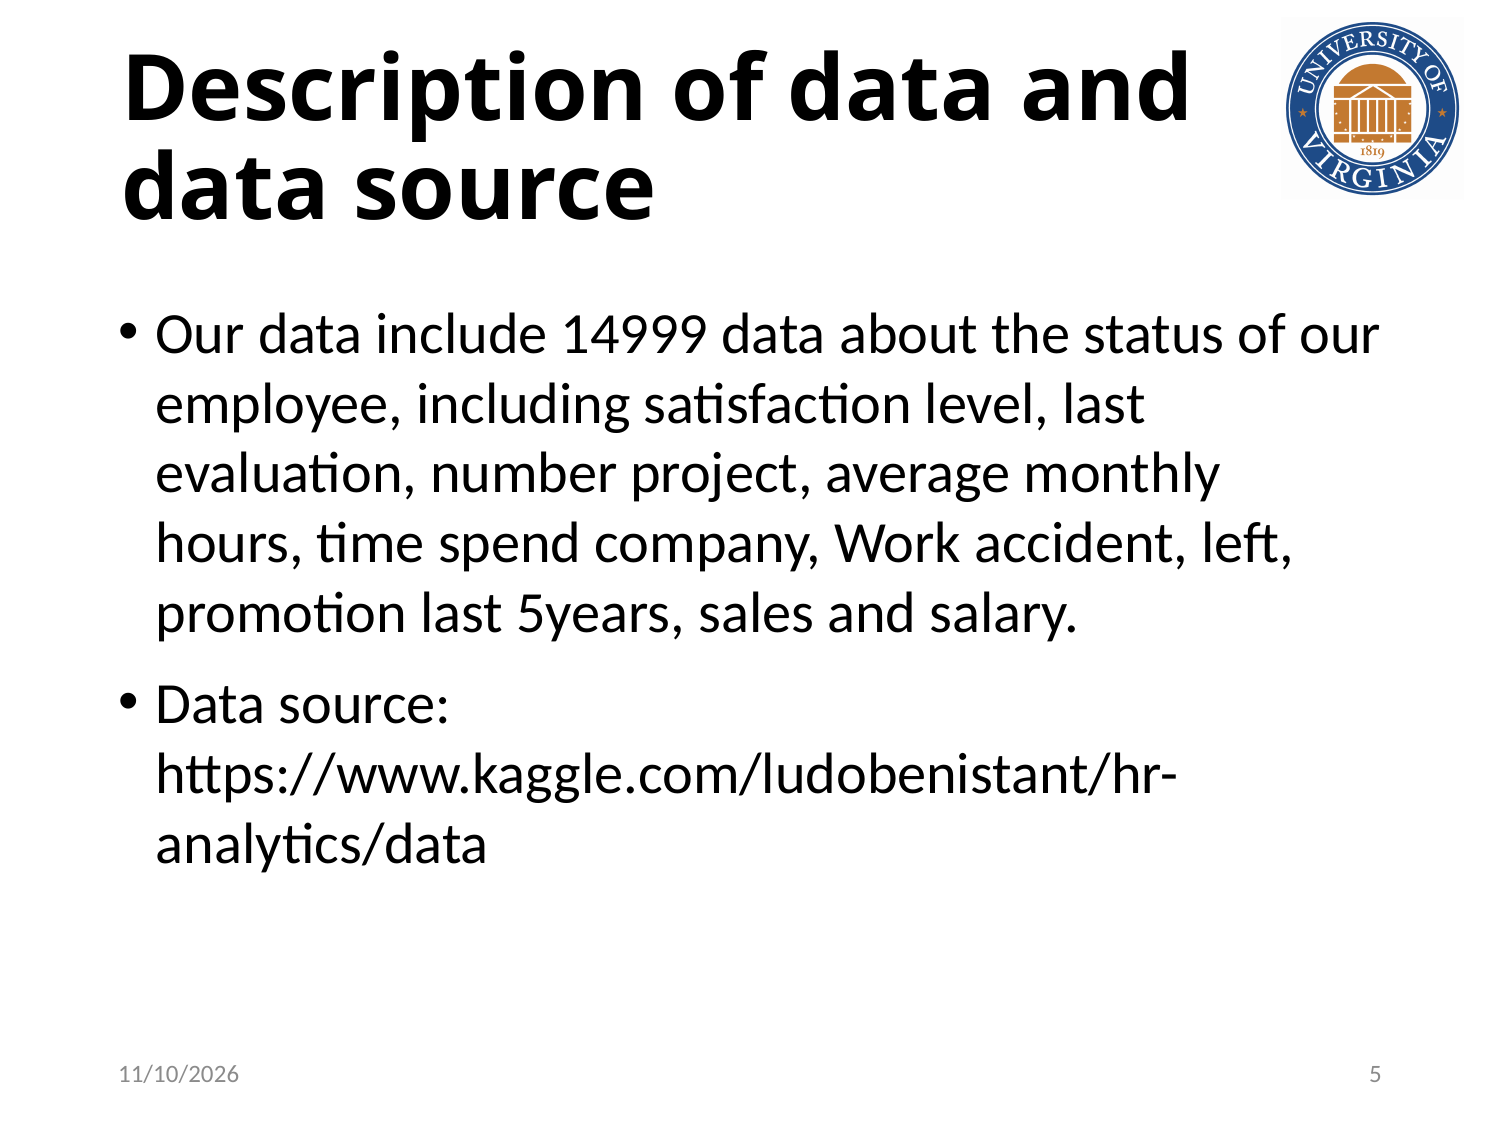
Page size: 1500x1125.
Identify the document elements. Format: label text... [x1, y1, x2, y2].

picture [1281, 17, 1464, 200]
slide_number 5 [1059, 1042, 1397, 1103]
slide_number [103, 1042, 441, 1103]
text_box Description of data and data source [105, 31, 1386, 249]
list Our data include 14999 data about the status of our employee, including satisfaction level, last evaluation, number project, average monthly hours, time spend company, Work accident, left, promotion last 5years, sales and salary. Data source: https://www.kaggle.com/ludobenistant/hr-analytics/data [103, 287, 1397, 1053]
